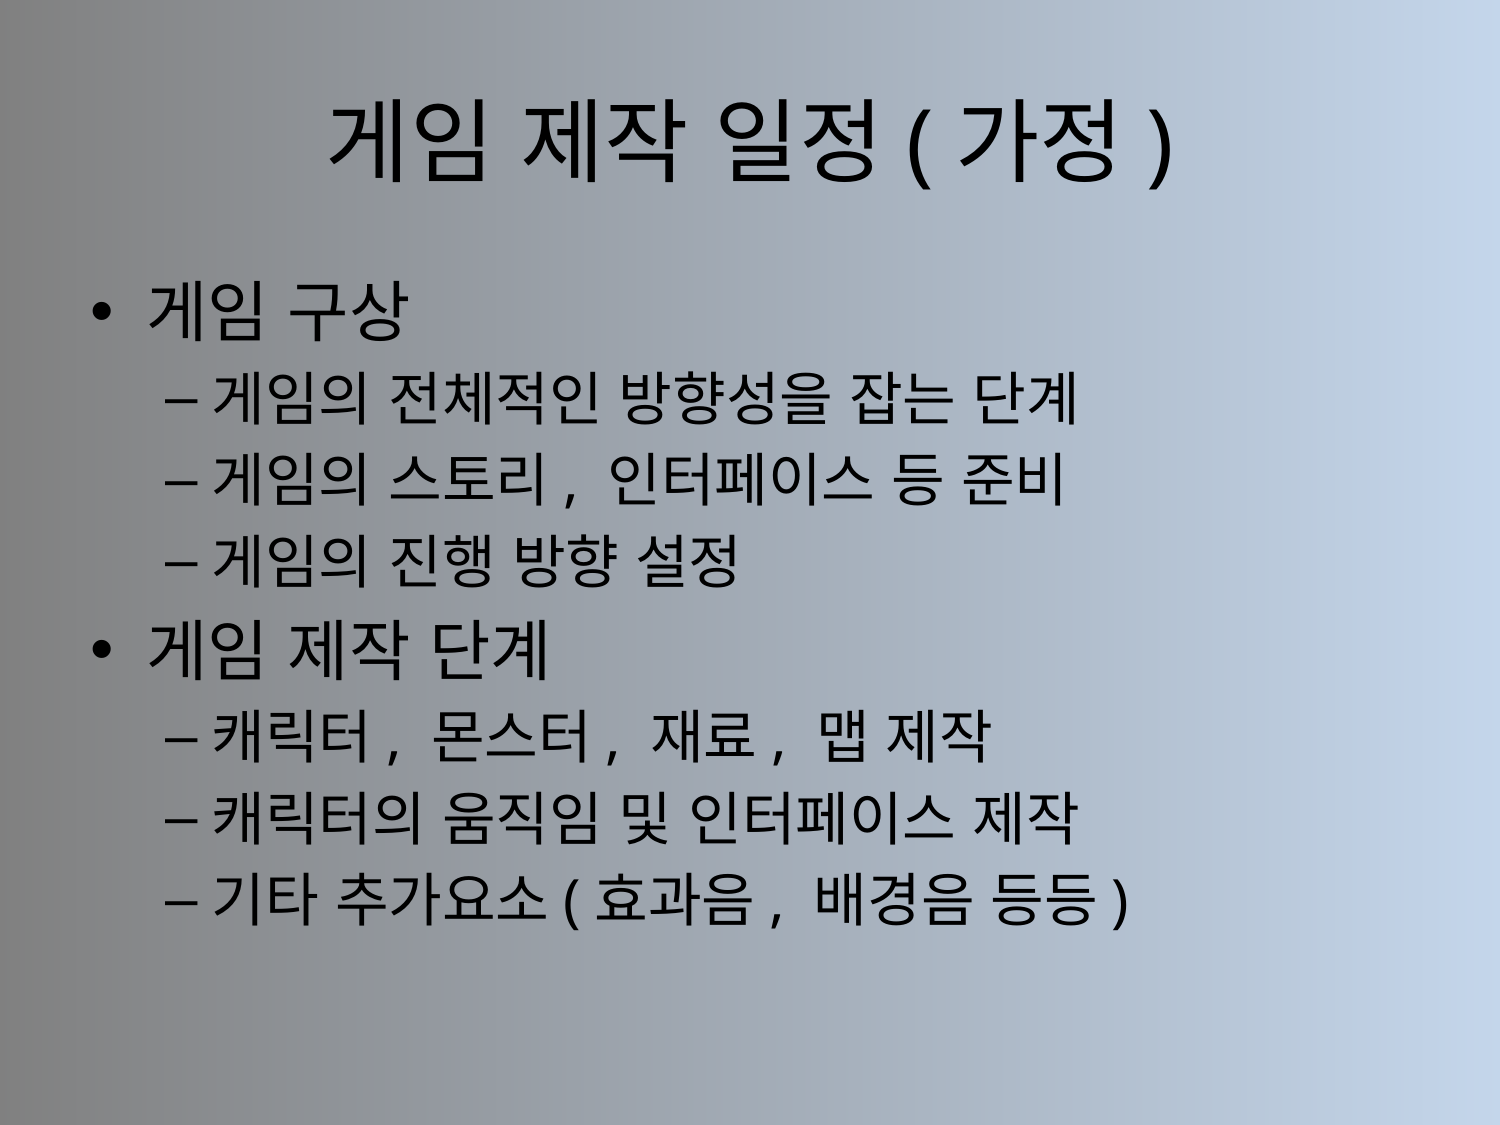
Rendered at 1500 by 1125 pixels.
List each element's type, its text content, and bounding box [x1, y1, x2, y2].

title 게임 제작 일정(가정) [75, 45, 1425, 233]
list 게임 구상 게임의 전체적인 방향성을 잡는 단계 게임의 스토리, 인터페이스 등 준비 게임의 진행 방향 설정 게임 제작 단계 캐릭터, 몬스터, 재료, 맵 제작 캐릭터의 움직임 및 인터페이스 제작 기타 추가요소(효과음, 배경음 등등) [75, 262, 1425, 1005]
